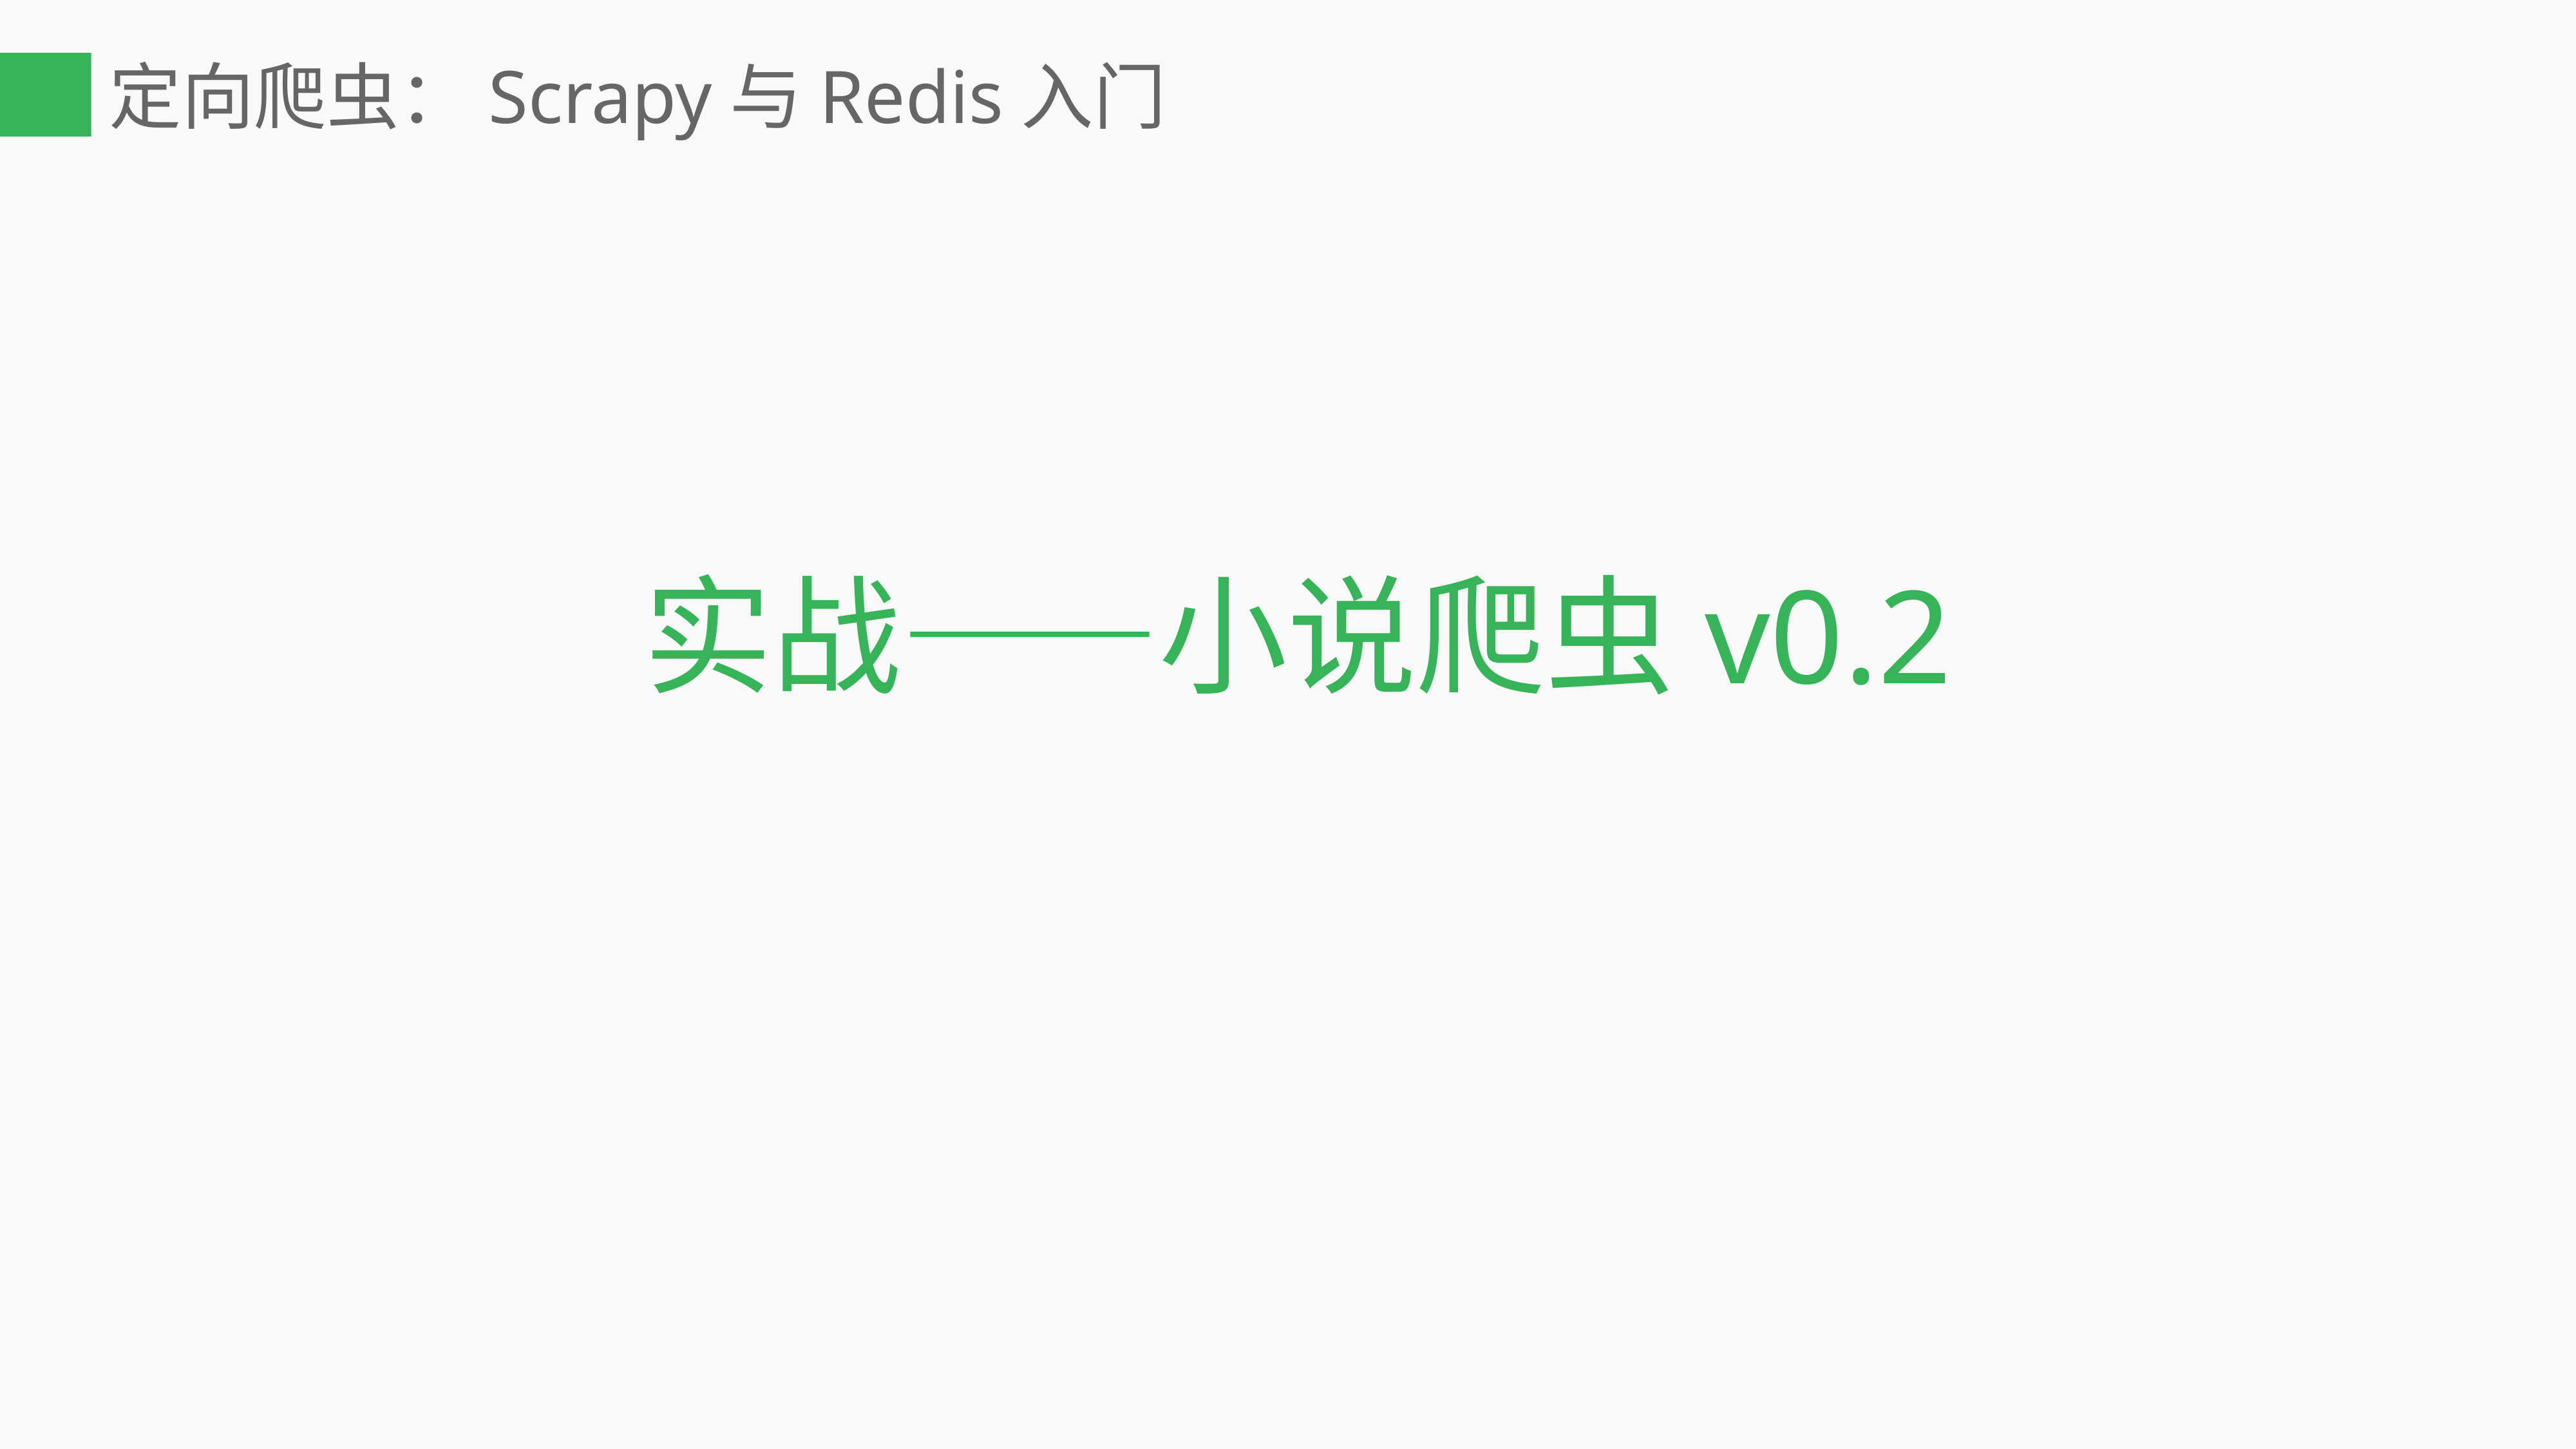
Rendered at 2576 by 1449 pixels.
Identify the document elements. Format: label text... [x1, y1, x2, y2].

title 定向爬虫：Scrapy与Redis入门 [108, 44, 2540, 144]
picture [0, 53, 91, 137]
list 实战——小说爬虫v0.2 [22, 517, 2554, 685]
